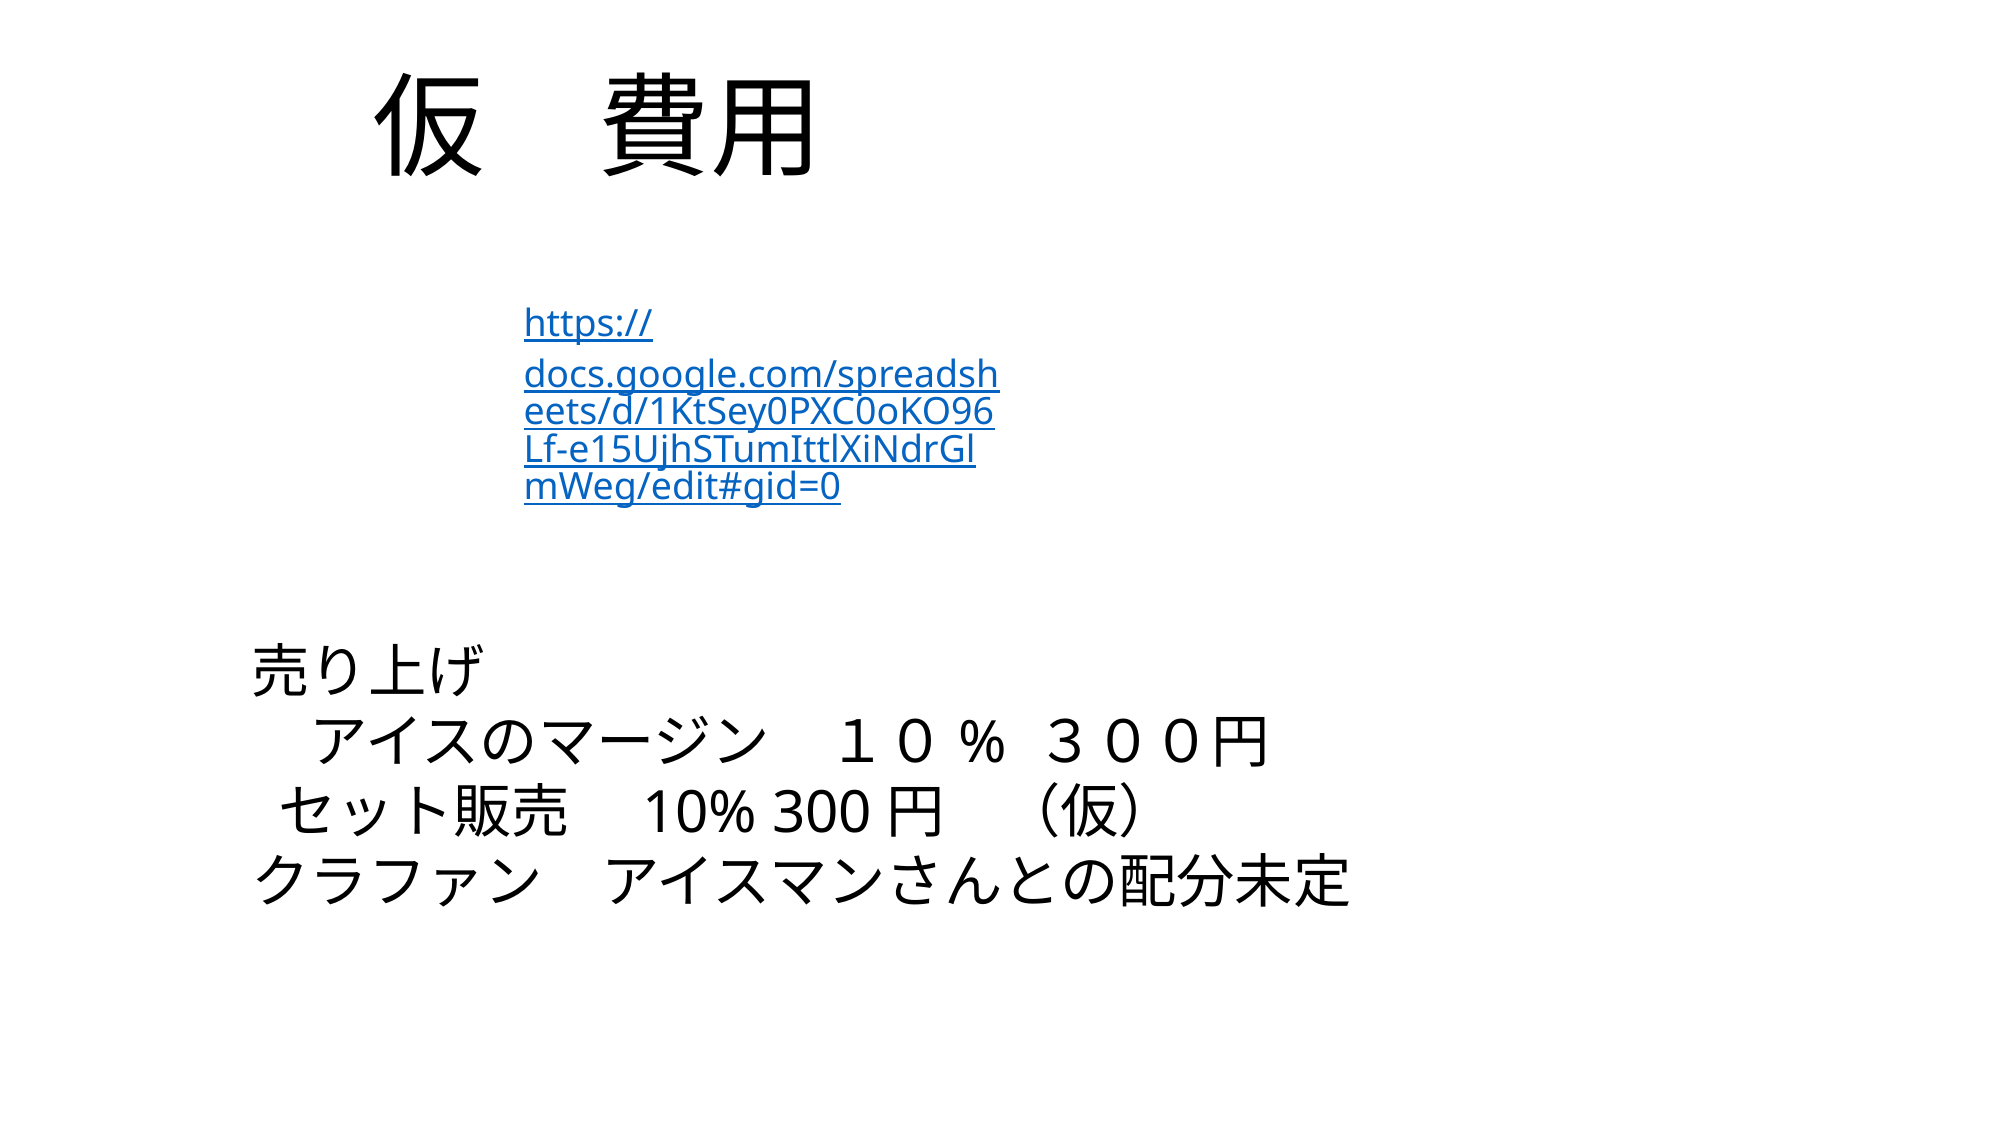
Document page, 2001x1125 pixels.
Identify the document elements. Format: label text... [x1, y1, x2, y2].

text_box 売り上げ アイスのマージン １０% ３００円 セット販売 10% 300円 （仮） クラファン アイスマンさんとの配分未定 [236, 626, 1477, 992]
text_box https://docs.google.com/spreadsheets/d/1KtSey0PXC0oKO96Lf-e15UjhSTumIttlXiNdrGlmWeg/edit#gid=0 [508, 291, 1015, 453]
text_box 仮 費用 [357, 47, 1419, 198]
